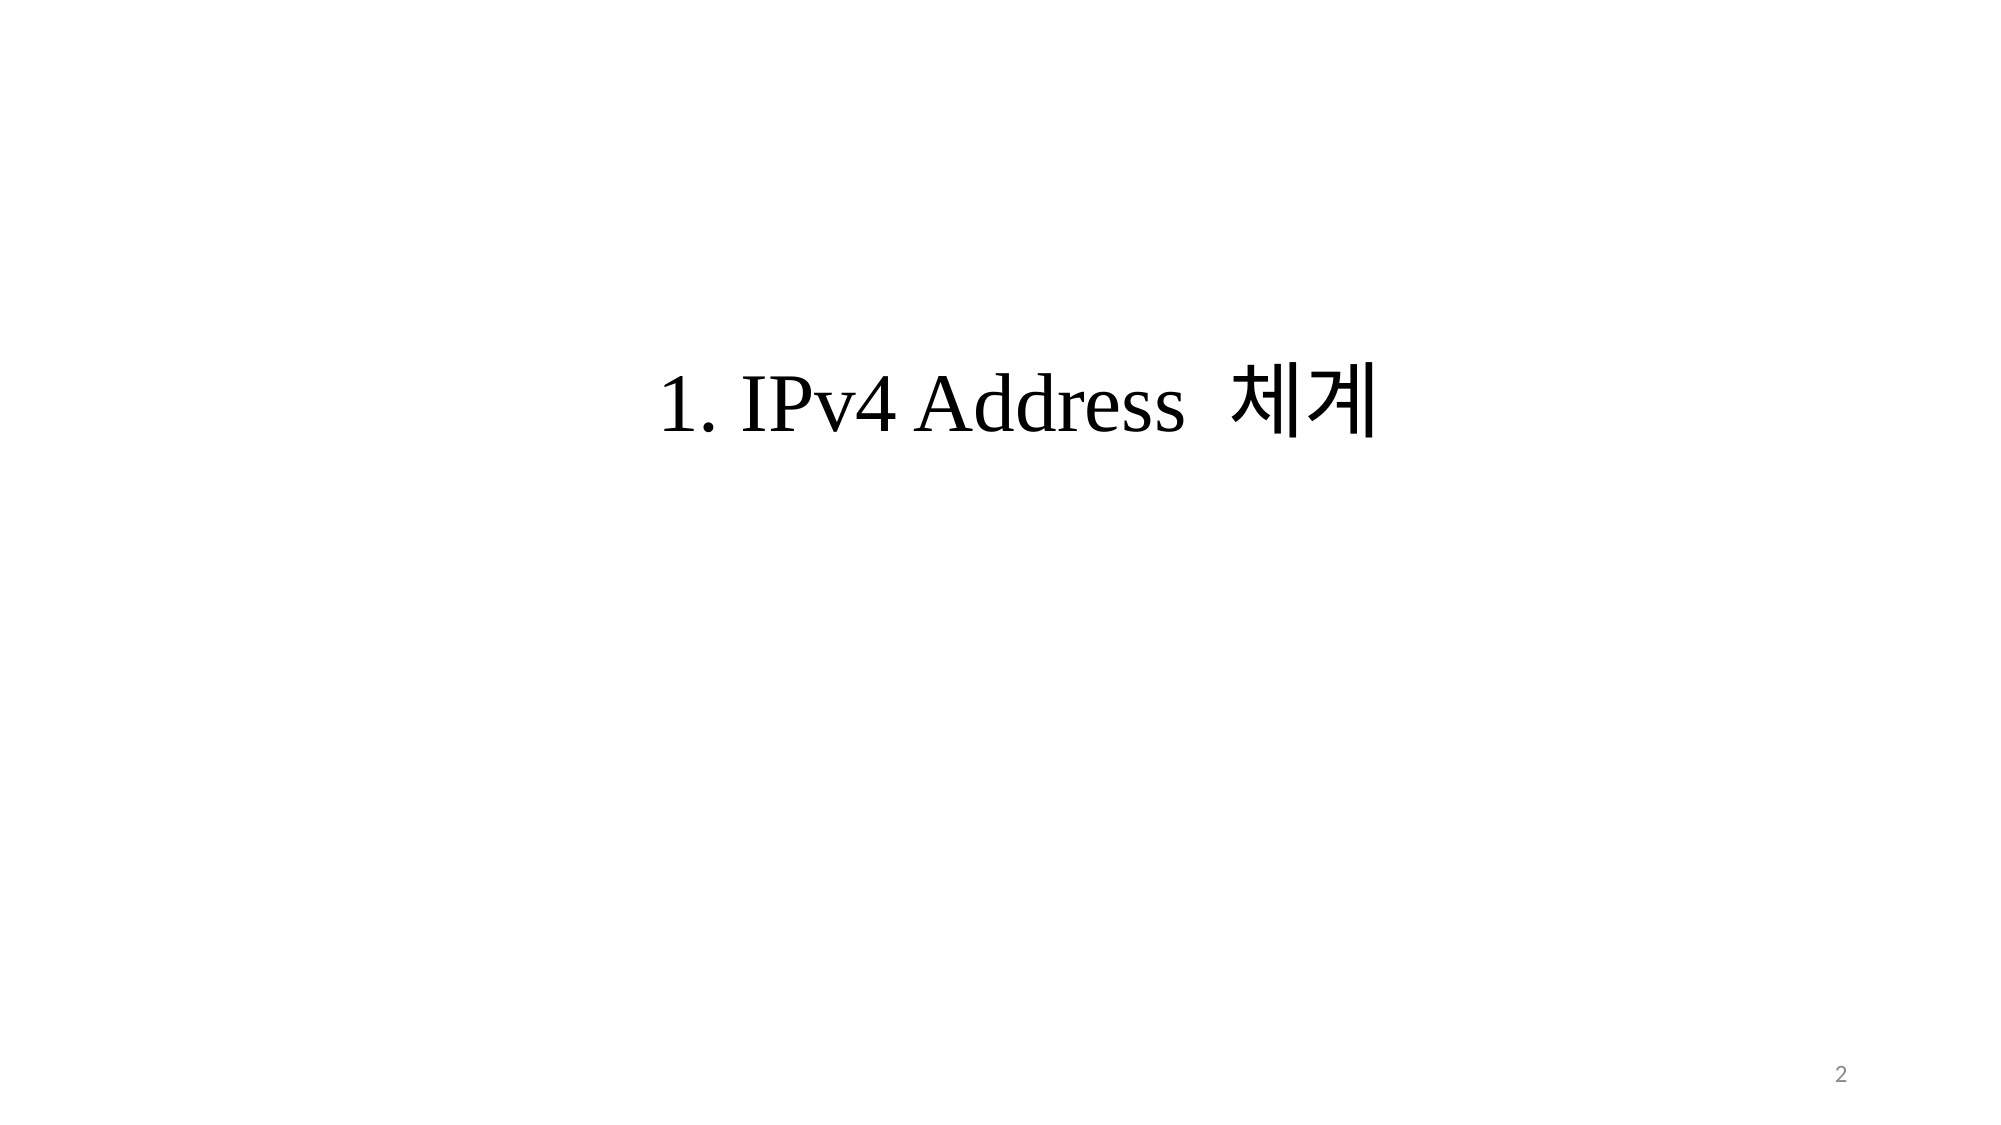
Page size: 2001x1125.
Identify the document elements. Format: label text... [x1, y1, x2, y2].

slide_number 2 [1412, 1042, 1863, 1103]
title 1. IPv4 Address 체계 [156, 345, 1882, 563]
